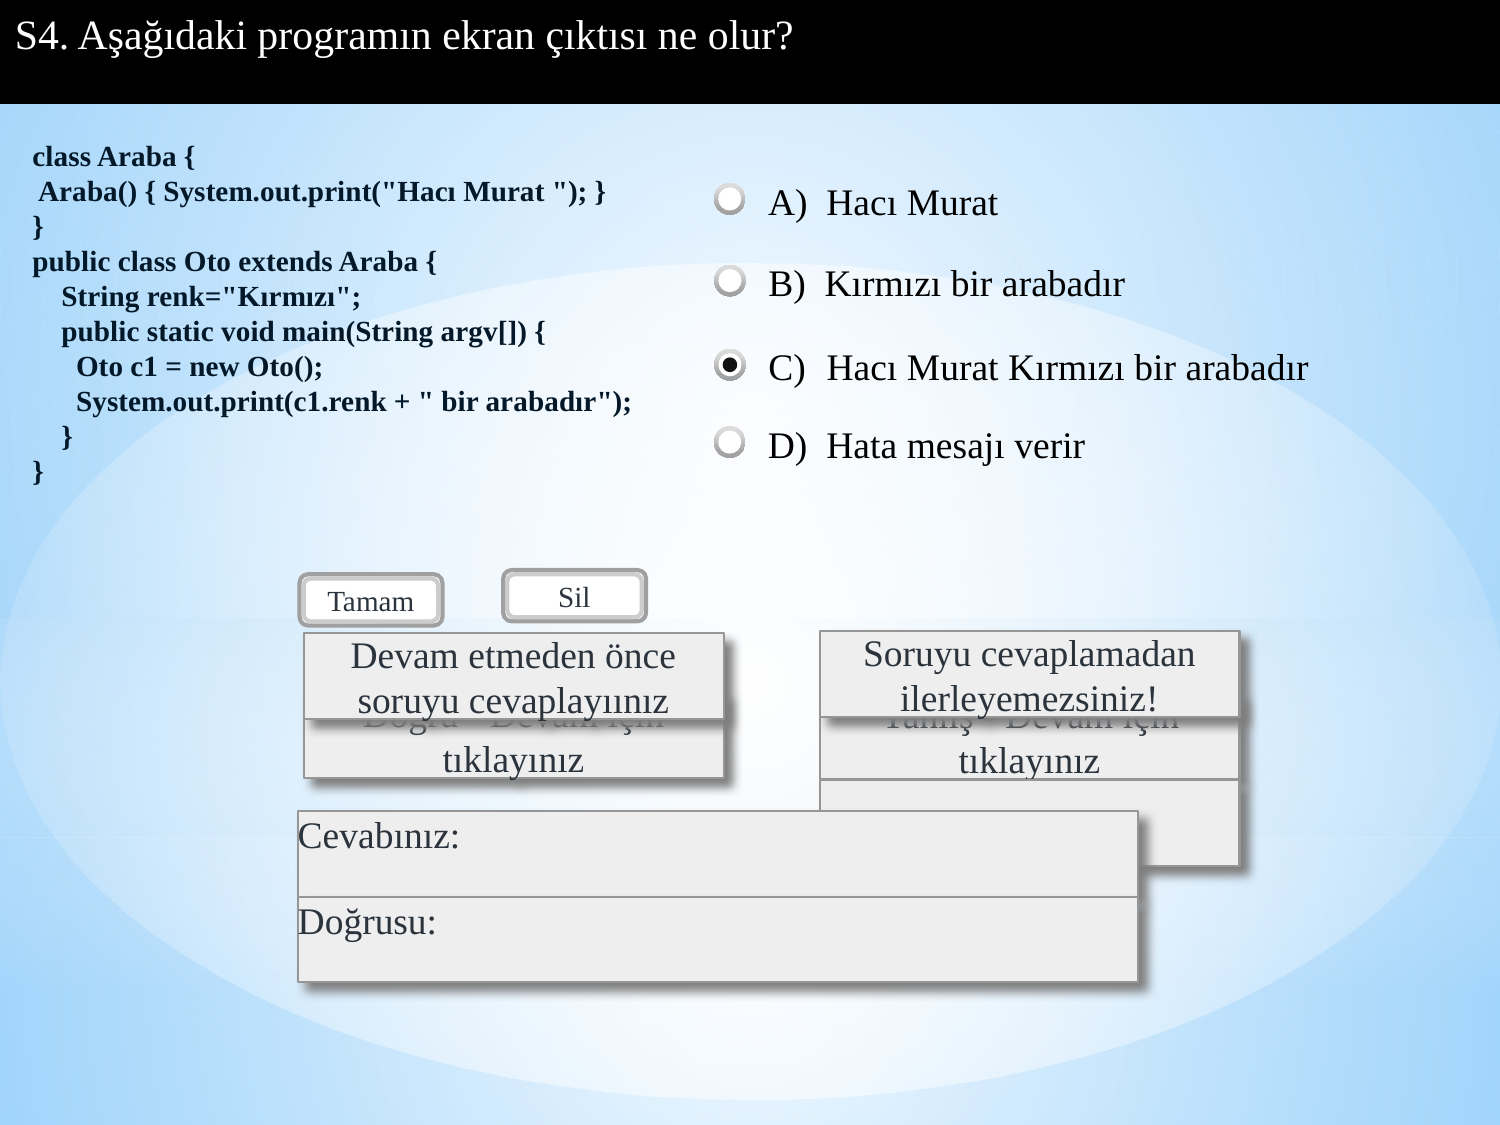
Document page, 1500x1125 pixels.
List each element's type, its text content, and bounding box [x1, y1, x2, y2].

text_box S4. Aşağıdaki programın ekran çıktısı ne olur? [0, 0, 1500, 104]
text_box Yanlış - Devam için tıklayınız [818, 723, 1242, 778]
text_box Cevabınız: [296, 809, 1140, 895]
text_box Doğru - Devam için tıklayınız [302, 725, 726, 780]
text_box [713, 258, 1451, 305]
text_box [713, 343, 1451, 389]
text_box Devam etmeden önce soruyu cevaplayıınız [302, 631, 726, 721]
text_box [299, 573, 443, 626]
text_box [713, 420, 1451, 466]
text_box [713, 177, 1451, 223]
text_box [502, 569, 647, 622]
text_box Doğrusu: [296, 895, 1140, 984]
title class Araba { Araba() { System.out.print("Hacı Murat "); } } public class Oto extends Araba { String renk="Kırmızı"; public static void main(String argv[]) { Oto c1 = new Oto(); System.out.print(c1.renk + " bir arabadır"); } } [32, 137, 698, 516]
text_box Soruyu cevaplamadan ilerleyemezsiniz! [818, 629, 1242, 719]
text_box Doğru [818, 778, 1242, 868]
